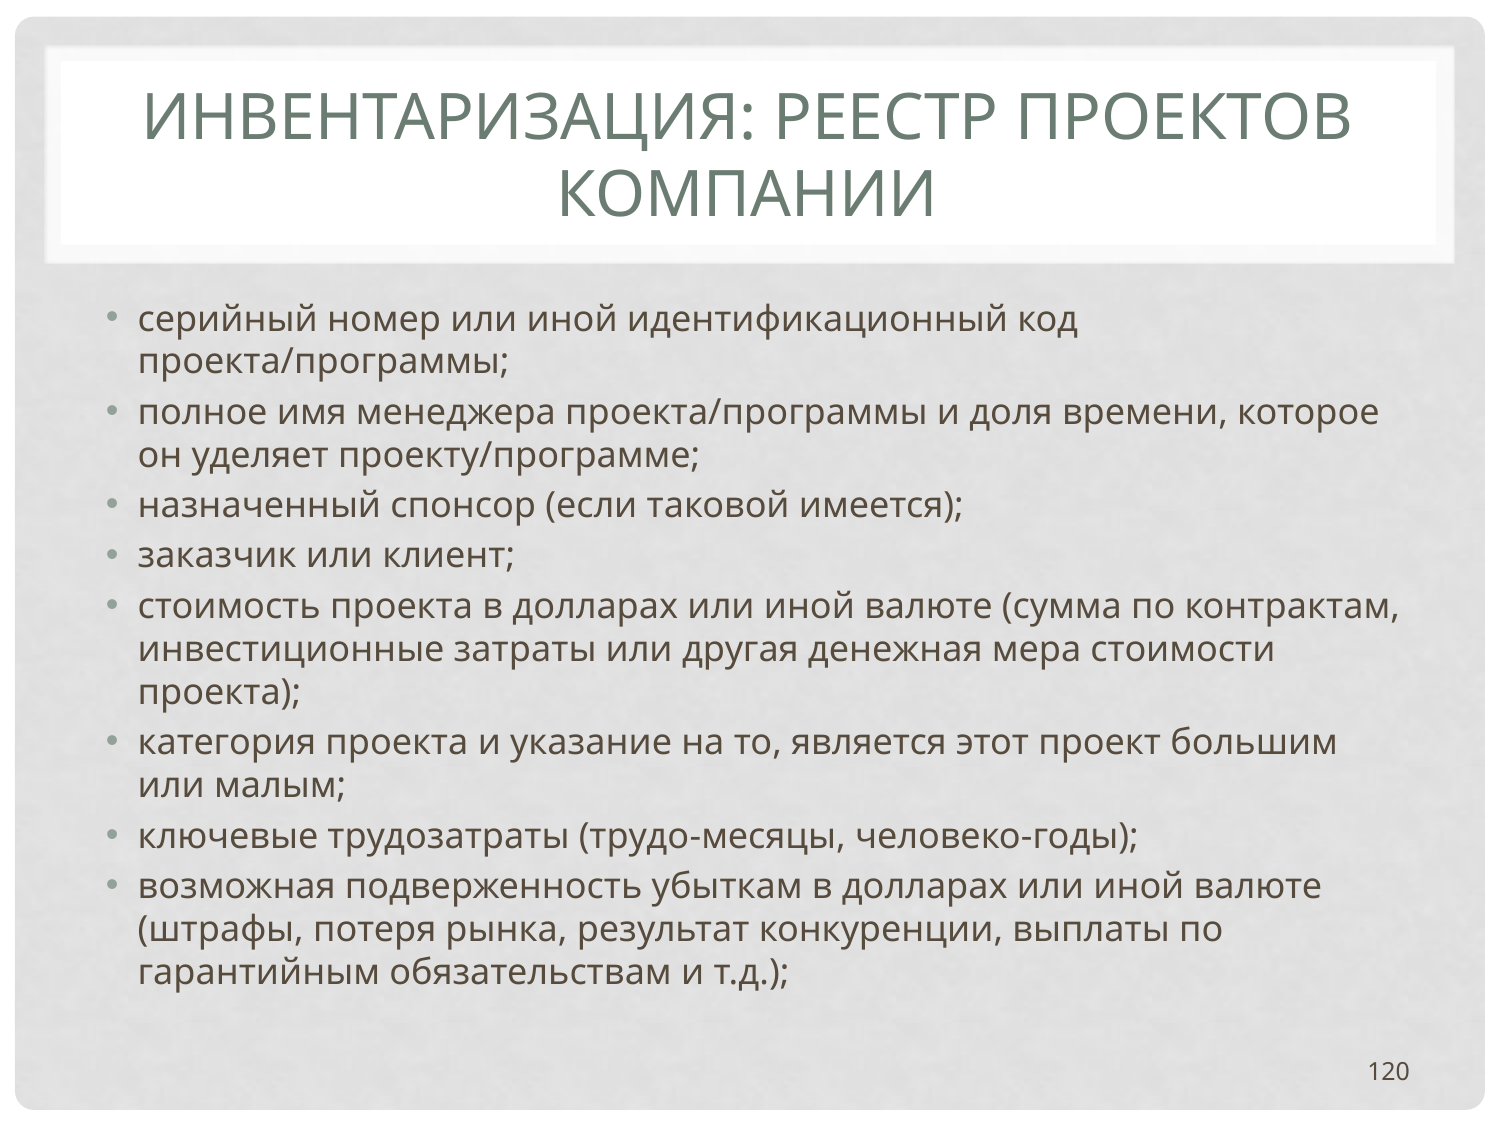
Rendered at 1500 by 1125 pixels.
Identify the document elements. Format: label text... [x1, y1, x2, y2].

title ИНВЕНТАРИЗАЦИЯ: РЕЕСТР ПРОЕКТОВ КОМПАНИИ [69, 66, 1425, 238]
list серийный номер или иной идентификационный код проекта/программы; полное имя менеджера проекта/программы и доля времени, которое он уделяет проекту/программе; назначенный спонсор (если таковой имеется); заказчик или клиент; стоимость проекта в долларах или иной валюте (сумма по контрактам, инвестиционные затраты или другая денежная мера стоимости проекта); категория проекта и указание на то, является этот проект большим или малым; ключевые трудозатраты (трудо-месяцы, человеко-годы); возможная подверженность убыткам в долларах или иной валюте (штрафы, потеря рынка, результат конкуренции, выплаты по гарантийным обязательствам и т.д.); [75, 287, 1425, 1005]
slide_number 120 [1074, 1042, 1425, 1103]
